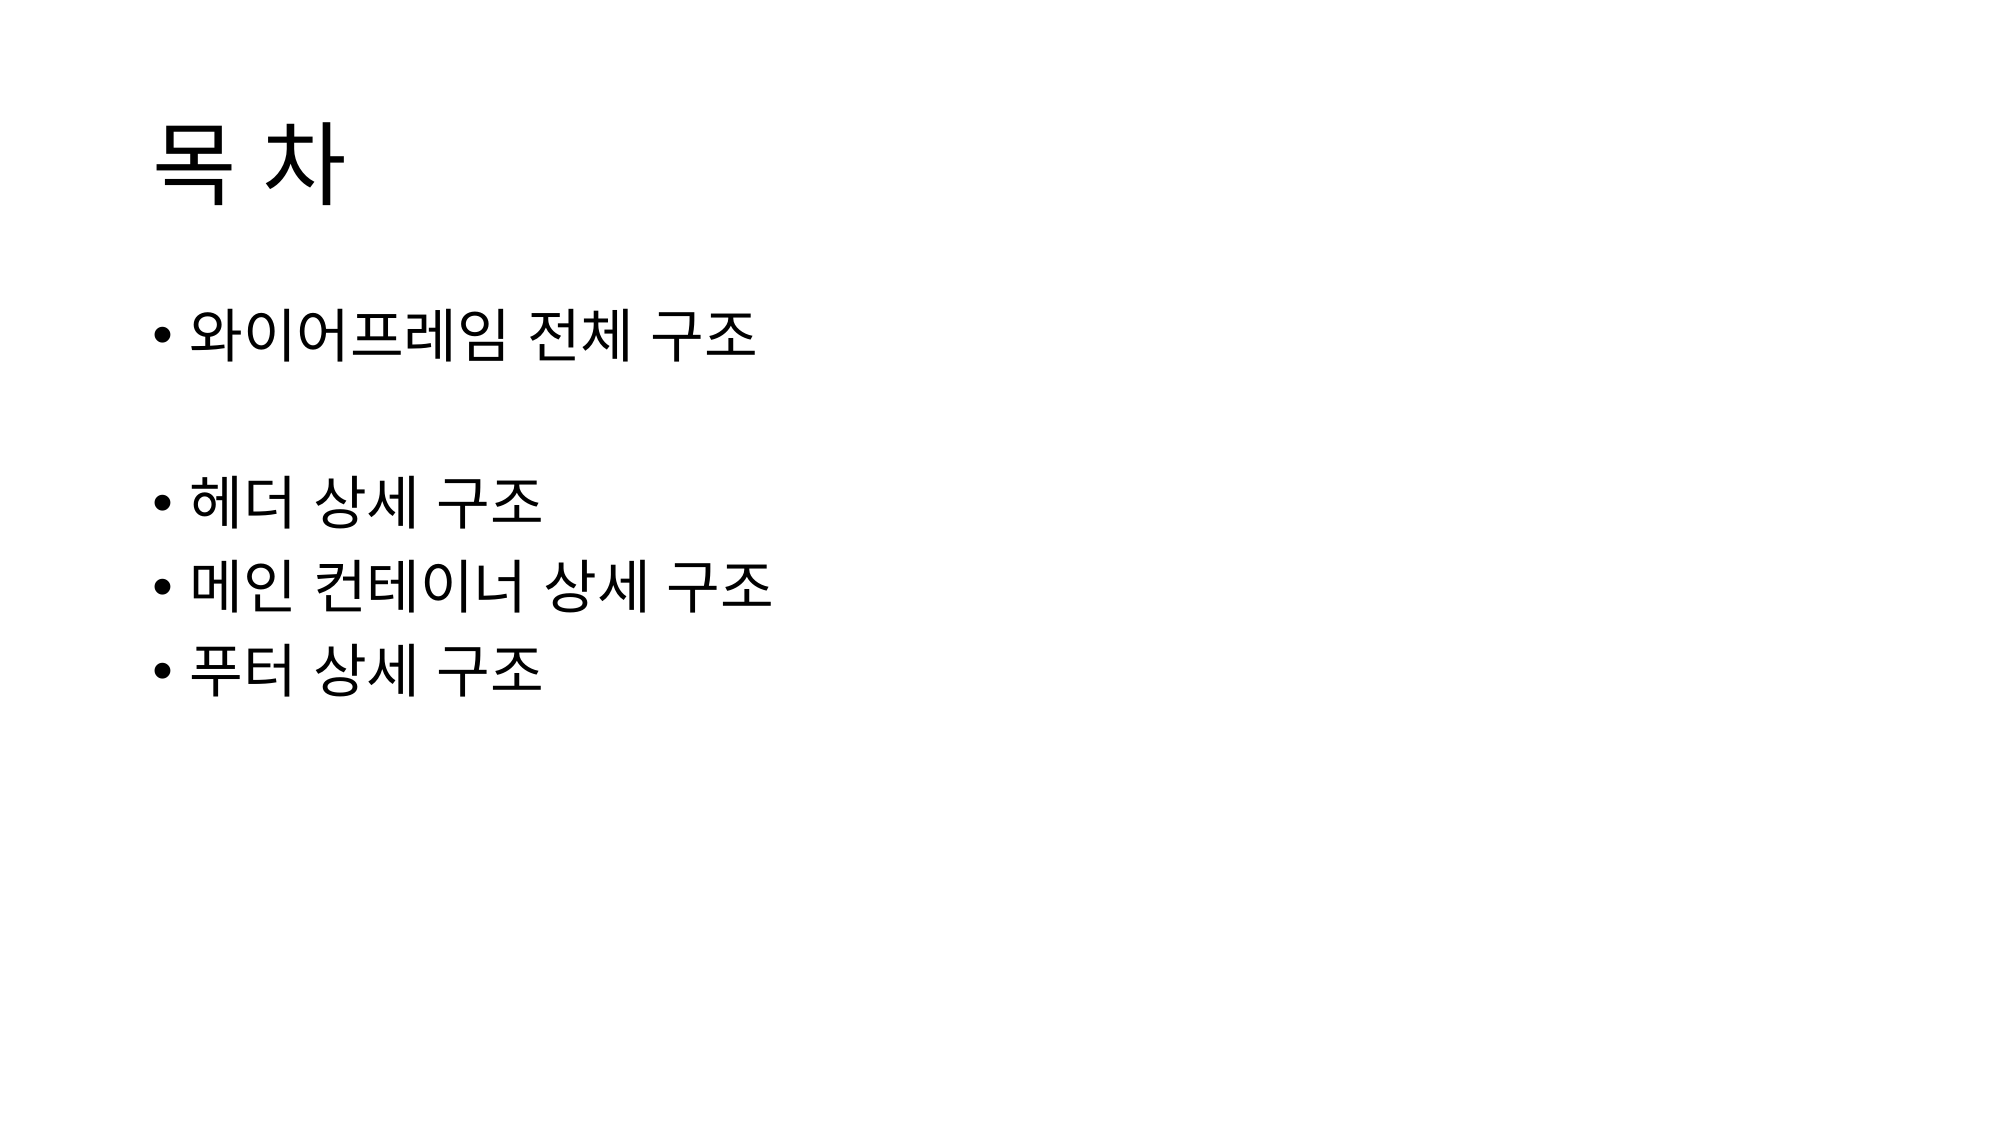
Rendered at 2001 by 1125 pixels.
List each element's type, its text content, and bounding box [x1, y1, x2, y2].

list 와이어프레임 전체 구조 헤더 상세 구조 메인 컨테이너 상세 구조 푸터 상세 구조 [137, 299, 1863, 1014]
title 목 차 [137, 59, 1863, 278]
